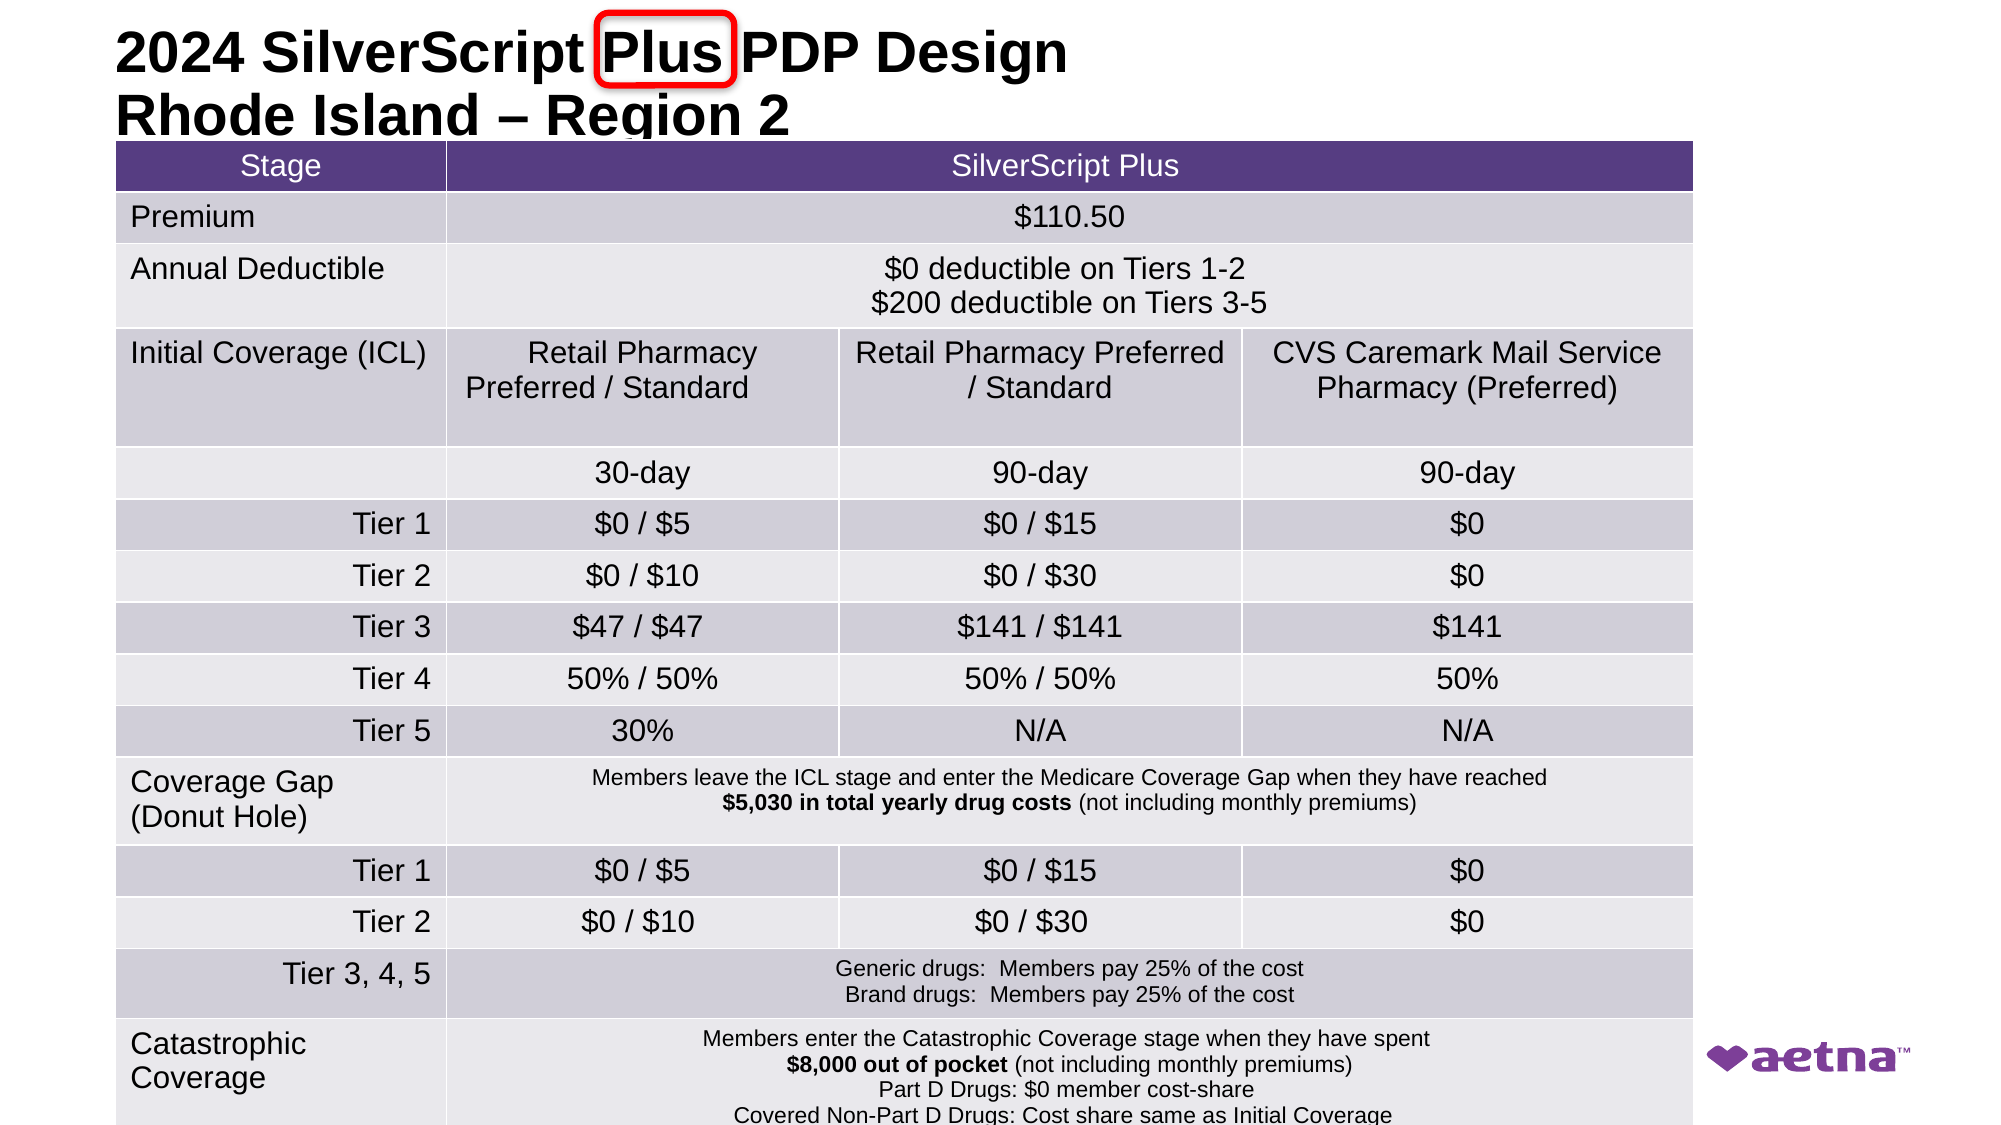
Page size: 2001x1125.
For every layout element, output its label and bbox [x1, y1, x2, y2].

table_cell [116, 1019, 446, 1125]
table_cell [840, 500, 1241, 550]
table_cell [116, 551, 446, 601]
table_cell [116, 603, 446, 653]
table_cell [447, 603, 838, 653]
table_cell [1243, 603, 1693, 653]
table_cell [1243, 846, 1693, 896]
table_header [447, 141, 1693, 191]
table_cell [1243, 551, 1693, 601]
table_cell [1243, 500, 1693, 550]
table_cell [116, 244, 446, 327]
table_cell [1243, 706, 1693, 756]
table_cell [840, 551, 1241, 601]
table_cell [840, 846, 1241, 896]
table_cell [116, 898, 446, 948]
text_box [596, 11, 736, 87]
title [115, 22, 1305, 88]
table_cell [116, 949, 446, 1018]
table_cell [116, 758, 446, 844]
table_cell [840, 655, 1241, 705]
table_cell [116, 655, 446, 705]
table_cell [116, 500, 446, 550]
table_cell [447, 551, 838, 601]
table_cell [840, 448, 1241, 498]
table_cell [840, 329, 1241, 446]
table_cell [447, 244, 1693, 327]
table_cell [447, 193, 1693, 243]
table_cell [447, 706, 838, 756]
table_cell [1243, 448, 1693, 498]
table_cell [447, 1019, 1693, 1125]
table_cell [116, 846, 446, 896]
table_cell [1243, 329, 1693, 446]
table_cell [447, 949, 1693, 1018]
table_cell [840, 898, 1241, 948]
table_cell [116, 706, 446, 756]
table_cell [840, 706, 1241, 756]
table_cell [1243, 898, 1693, 948]
table_cell [1243, 655, 1693, 705]
table_cell [447, 448, 838, 498]
table_cell [840, 603, 1241, 653]
table_cell [447, 500, 838, 550]
table_cell [447, 655, 838, 705]
table_header [116, 141, 446, 191]
table_cell [447, 758, 1693, 844]
table_cell [447, 329, 838, 446]
table_cell [116, 329, 446, 446]
table_cell [116, 448, 446, 498]
table_cell [447, 846, 838, 896]
table_cell [447, 898, 838, 948]
table_cell [116, 193, 446, 243]
